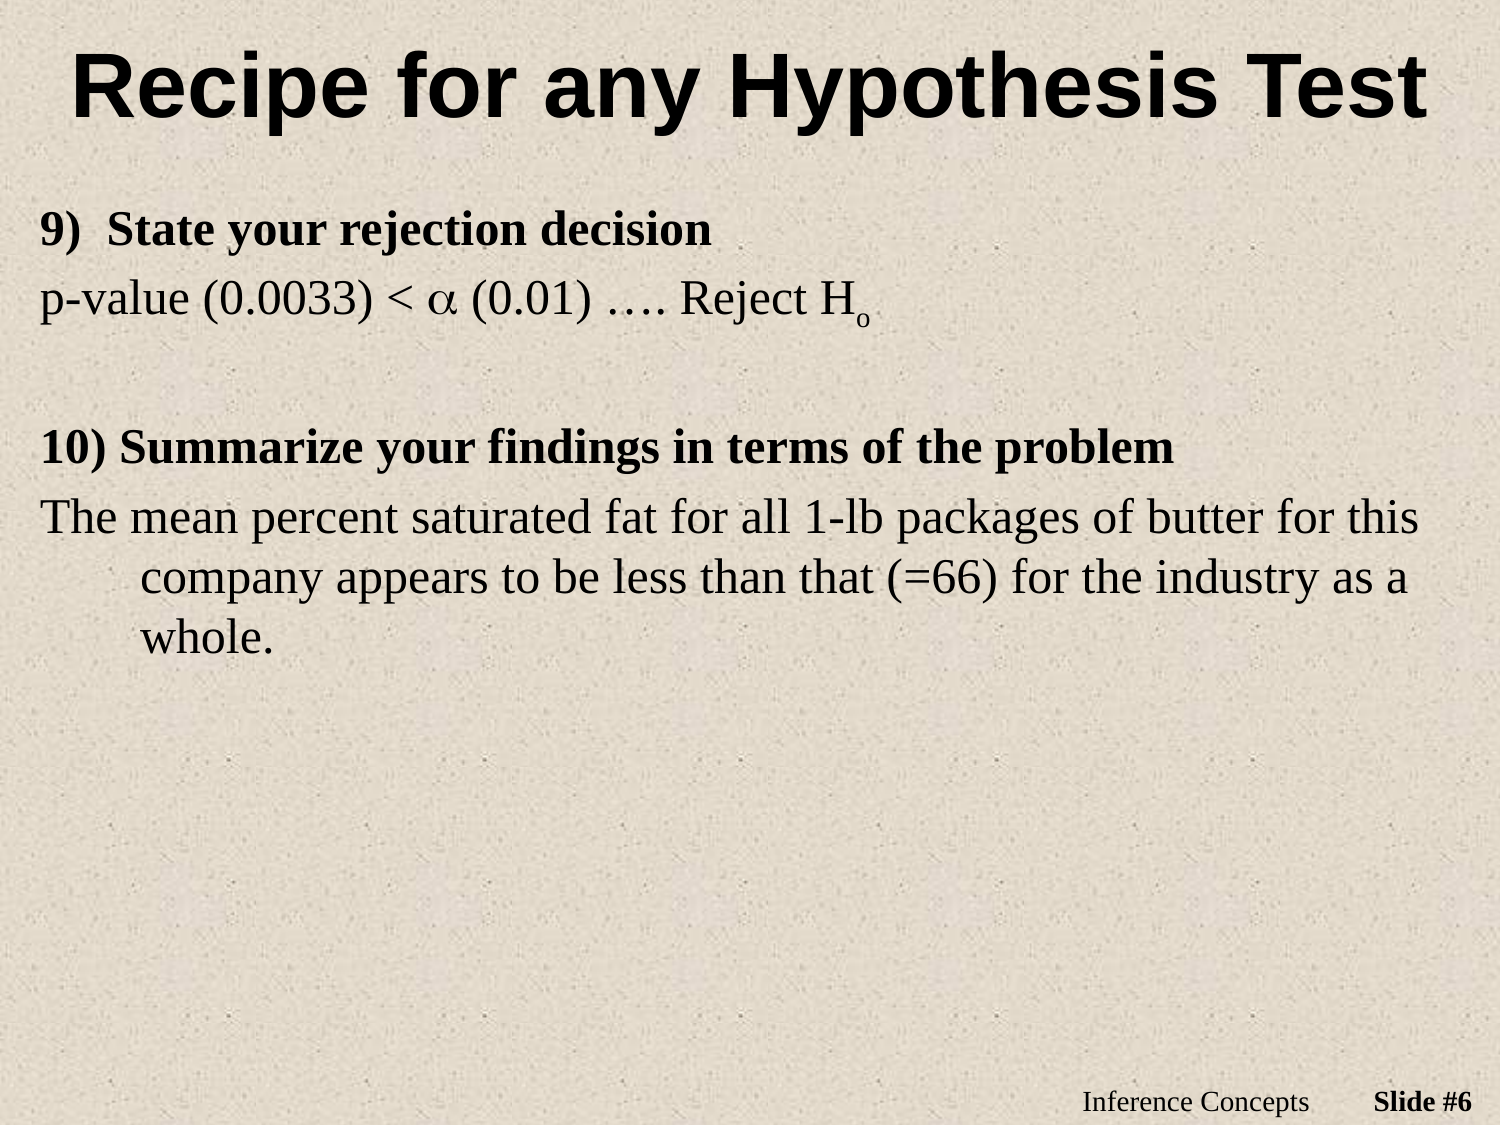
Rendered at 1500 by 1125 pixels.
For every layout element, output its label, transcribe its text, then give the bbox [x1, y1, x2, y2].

title Recipe for any Hypothesis Test [37, 12, 1463, 151]
slide_number Slide #6 [1324, 1074, 1488, 1101]
list 9) State your rejection decision p-value (0.0033) < a (0.01) …. Reject Ho 10) Summarize your findings in terms of the problem The mean percent saturated fat for all 1-lb packages of butter for this company appears to be less than that (=66) for the industry as a whole. [24, 187, 1463, 1051]
picture [0, 0, 1500, 1125]
footer Inference Concepts [849, 1074, 1326, 1113]
